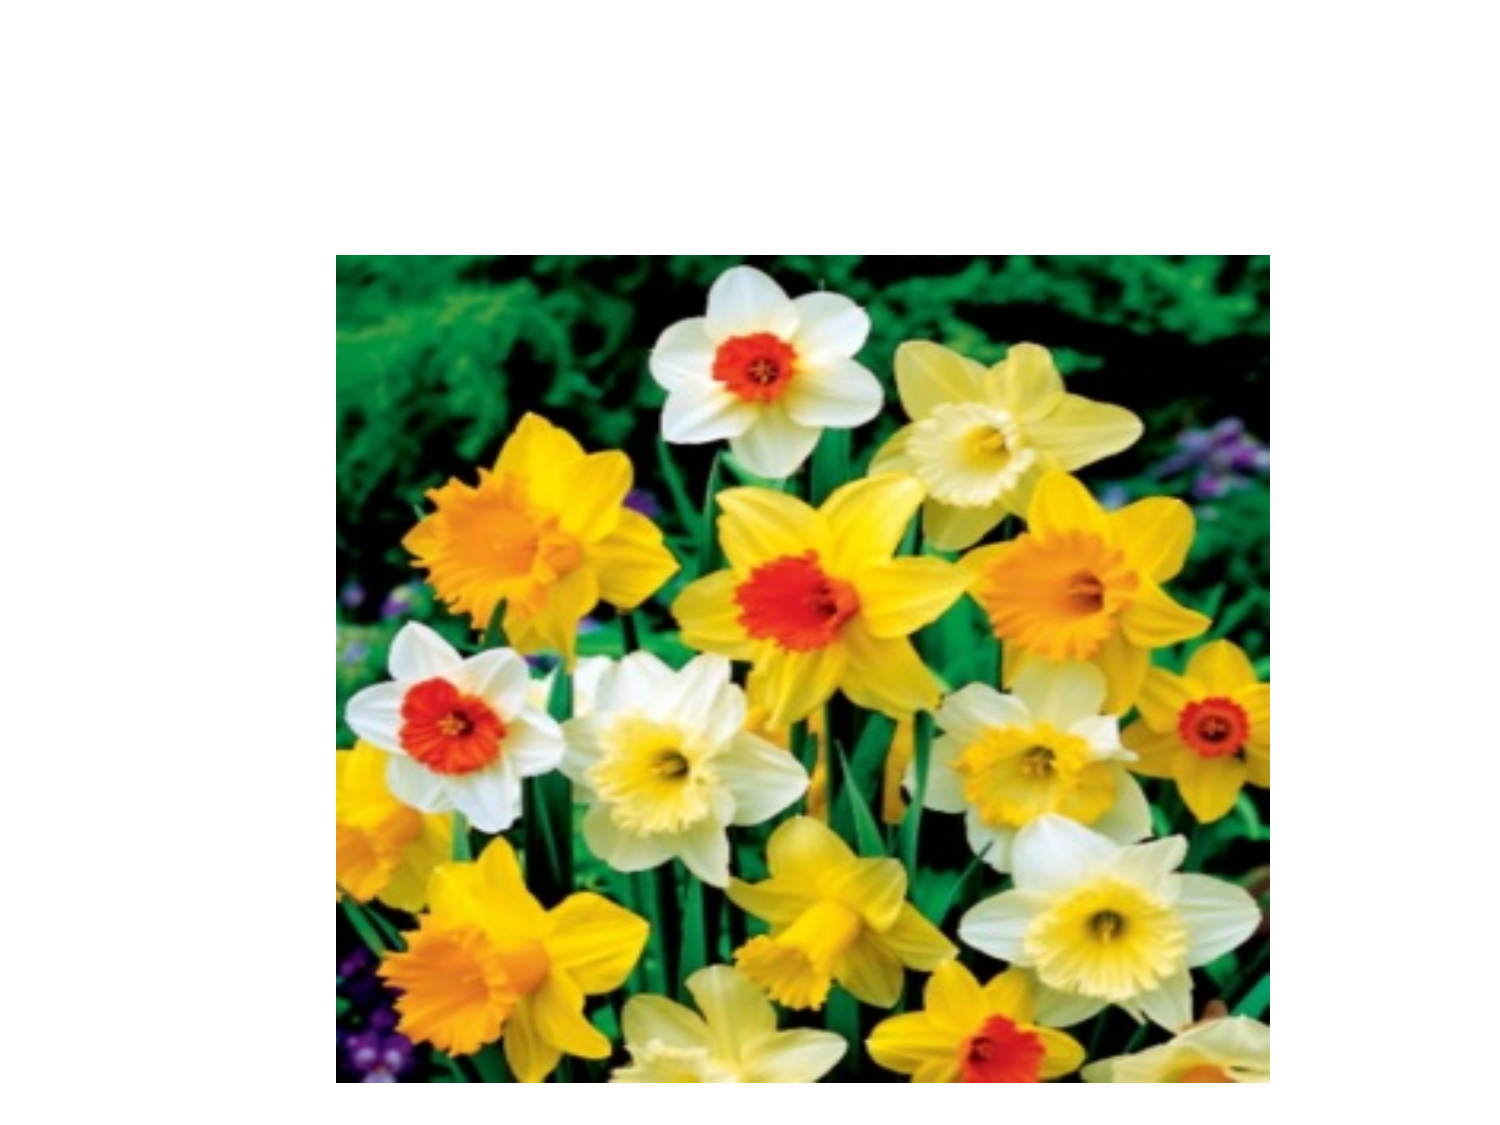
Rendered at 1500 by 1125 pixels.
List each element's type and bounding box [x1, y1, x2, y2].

picture [336, 255, 1270, 1083]
